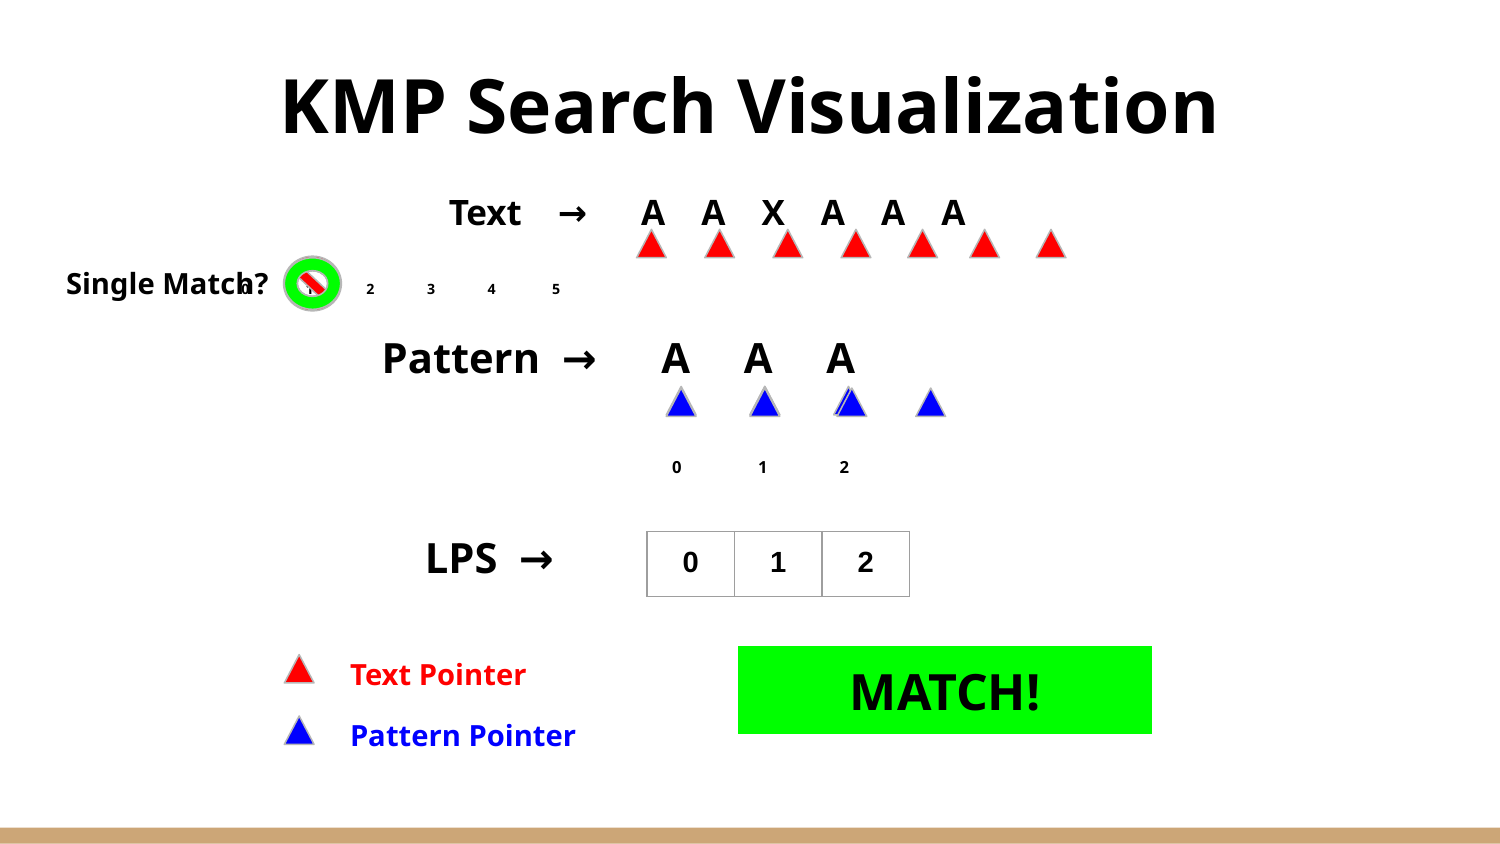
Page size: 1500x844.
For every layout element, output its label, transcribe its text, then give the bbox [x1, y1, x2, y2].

title KMP Search Visualization [51, 26, 1449, 164]
text_box [284, 257, 341, 310]
text_box [772, 229, 803, 258]
text_box Pattern Pointer [335, 702, 690, 768]
text_box [750, 388, 780, 417]
text_box [1036, 229, 1066, 258]
text_box [636, 229, 667, 258]
text_box [833, 386, 850, 415]
table_header 2 [823, 532, 909, 596]
text_box Text Pointer [335, 641, 690, 702]
text_box [299, 272, 326, 295]
text_box [841, 229, 871, 258]
text_box Single Match? [51, 250, 320, 316]
text_box [969, 229, 1000, 258]
table_header 0 [648, 532, 734, 596]
text_box Pattern → A A A 0 1 2 LPS → [366, 316, 1134, 597]
text_box [837, 388, 867, 417]
text_box [284, 715, 315, 745]
text_box [666, 388, 697, 417]
text_box MATCH! [737, 645, 1153, 736]
table_header 1 [735, 532, 821, 596]
text_box [915, 388, 946, 417]
list Text → A A X A A A 0 1 2 3 4 5 [51, 168, 1364, 317]
text_box [284, 654, 315, 683]
text_box [704, 229, 735, 258]
text_box [907, 229, 938, 258]
